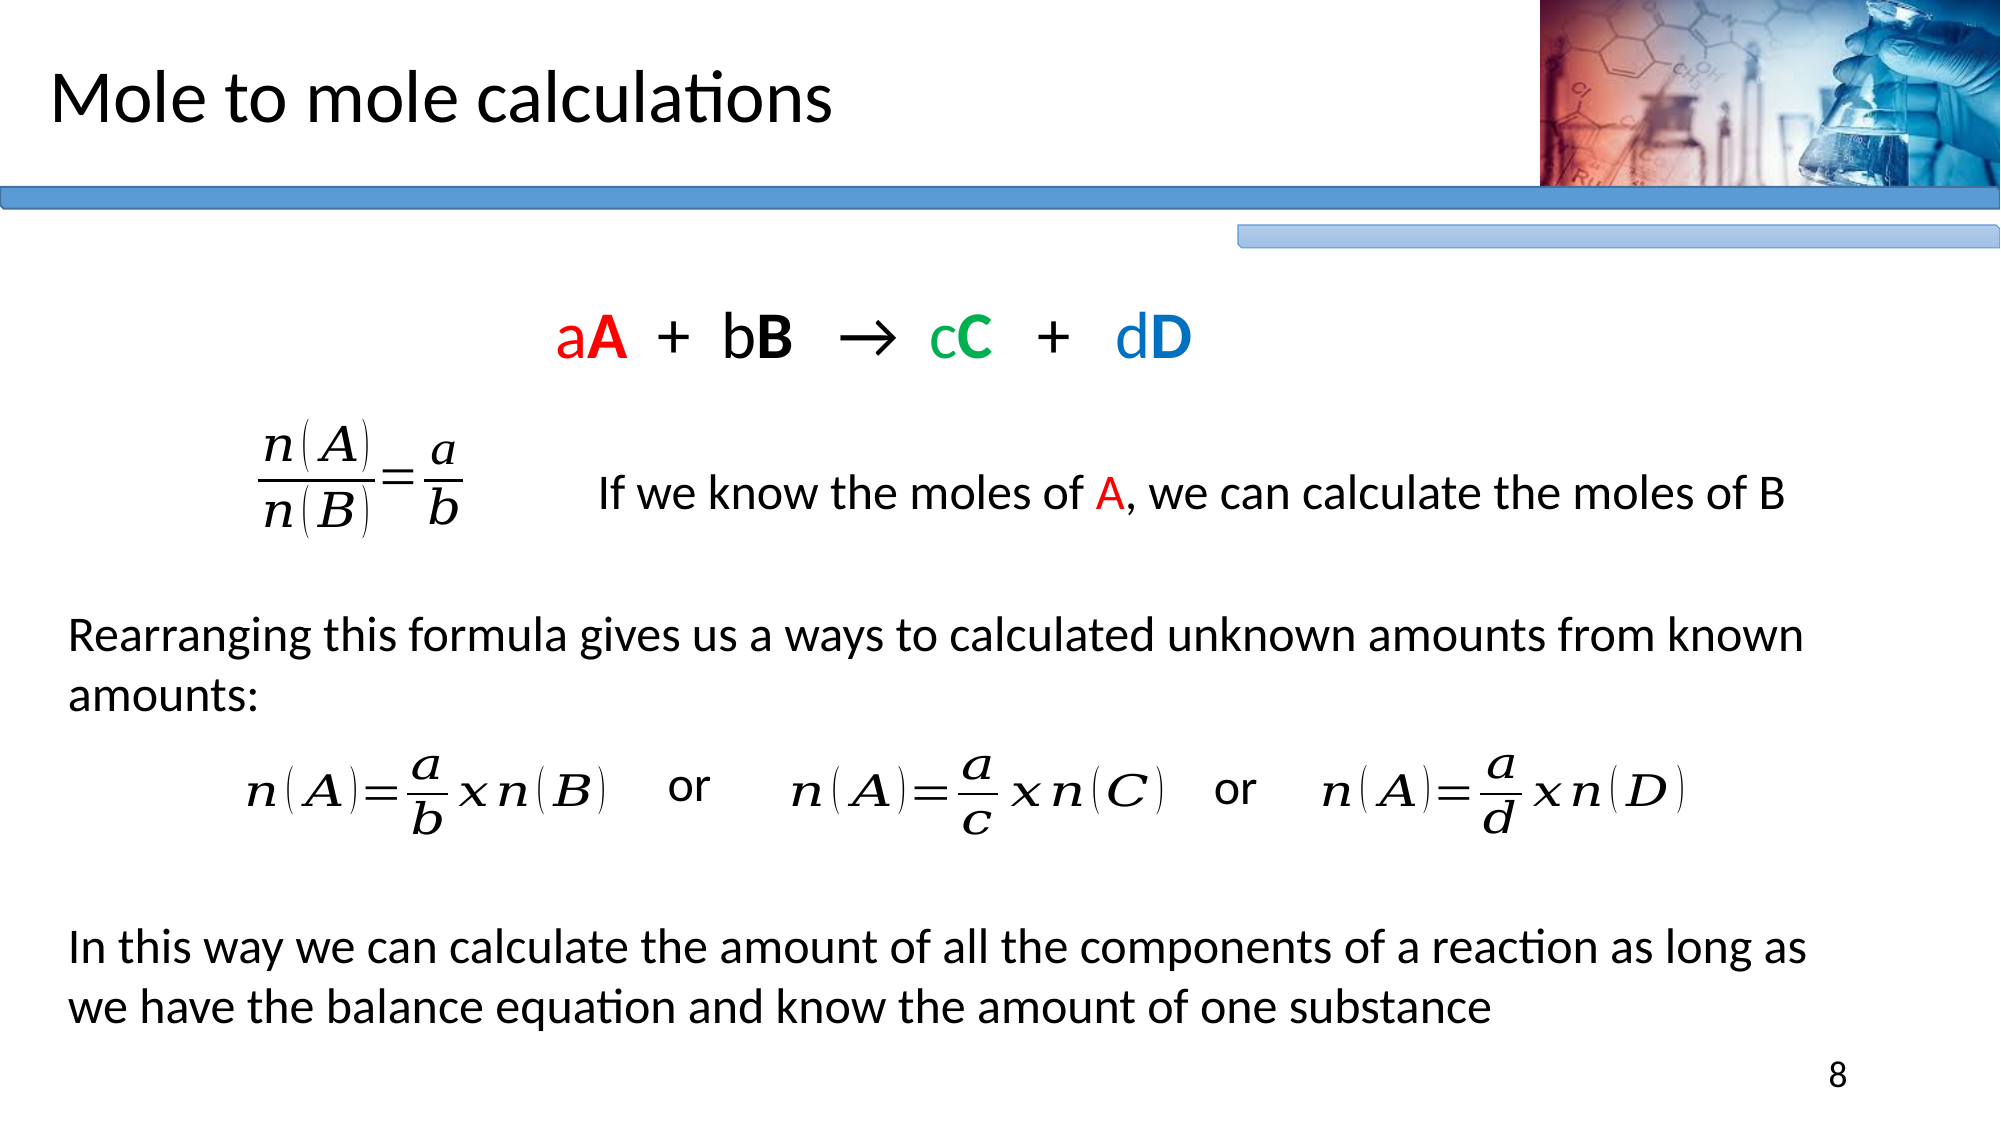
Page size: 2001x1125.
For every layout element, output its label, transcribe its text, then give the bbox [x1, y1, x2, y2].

text_box Mole to mole calculations [34, 40, 1324, 146]
text_box [0, 185, 2000, 210]
text_box Rearranging this formula gives us a ways to calculated unknown amounts from known amounts: [53, 593, 1890, 729]
text_box In this way we can calculate the amount of all the components of a reaction as long as we have the balance equation and know the amount of one substance [53, 906, 1890, 1042]
slide_number 8 [1412, 1042, 1863, 1103]
text_box If we know the moles of A, we can calculate the moles of B [582, 451, 1838, 527]
picture [1540, 0, 2000, 191]
text_box aA + bB → cC + dD [540, 283, 1460, 379]
text_box or [652, 743, 745, 819]
text_box [1237, 224, 2000, 249]
text_box or [1199, 747, 1292, 823]
